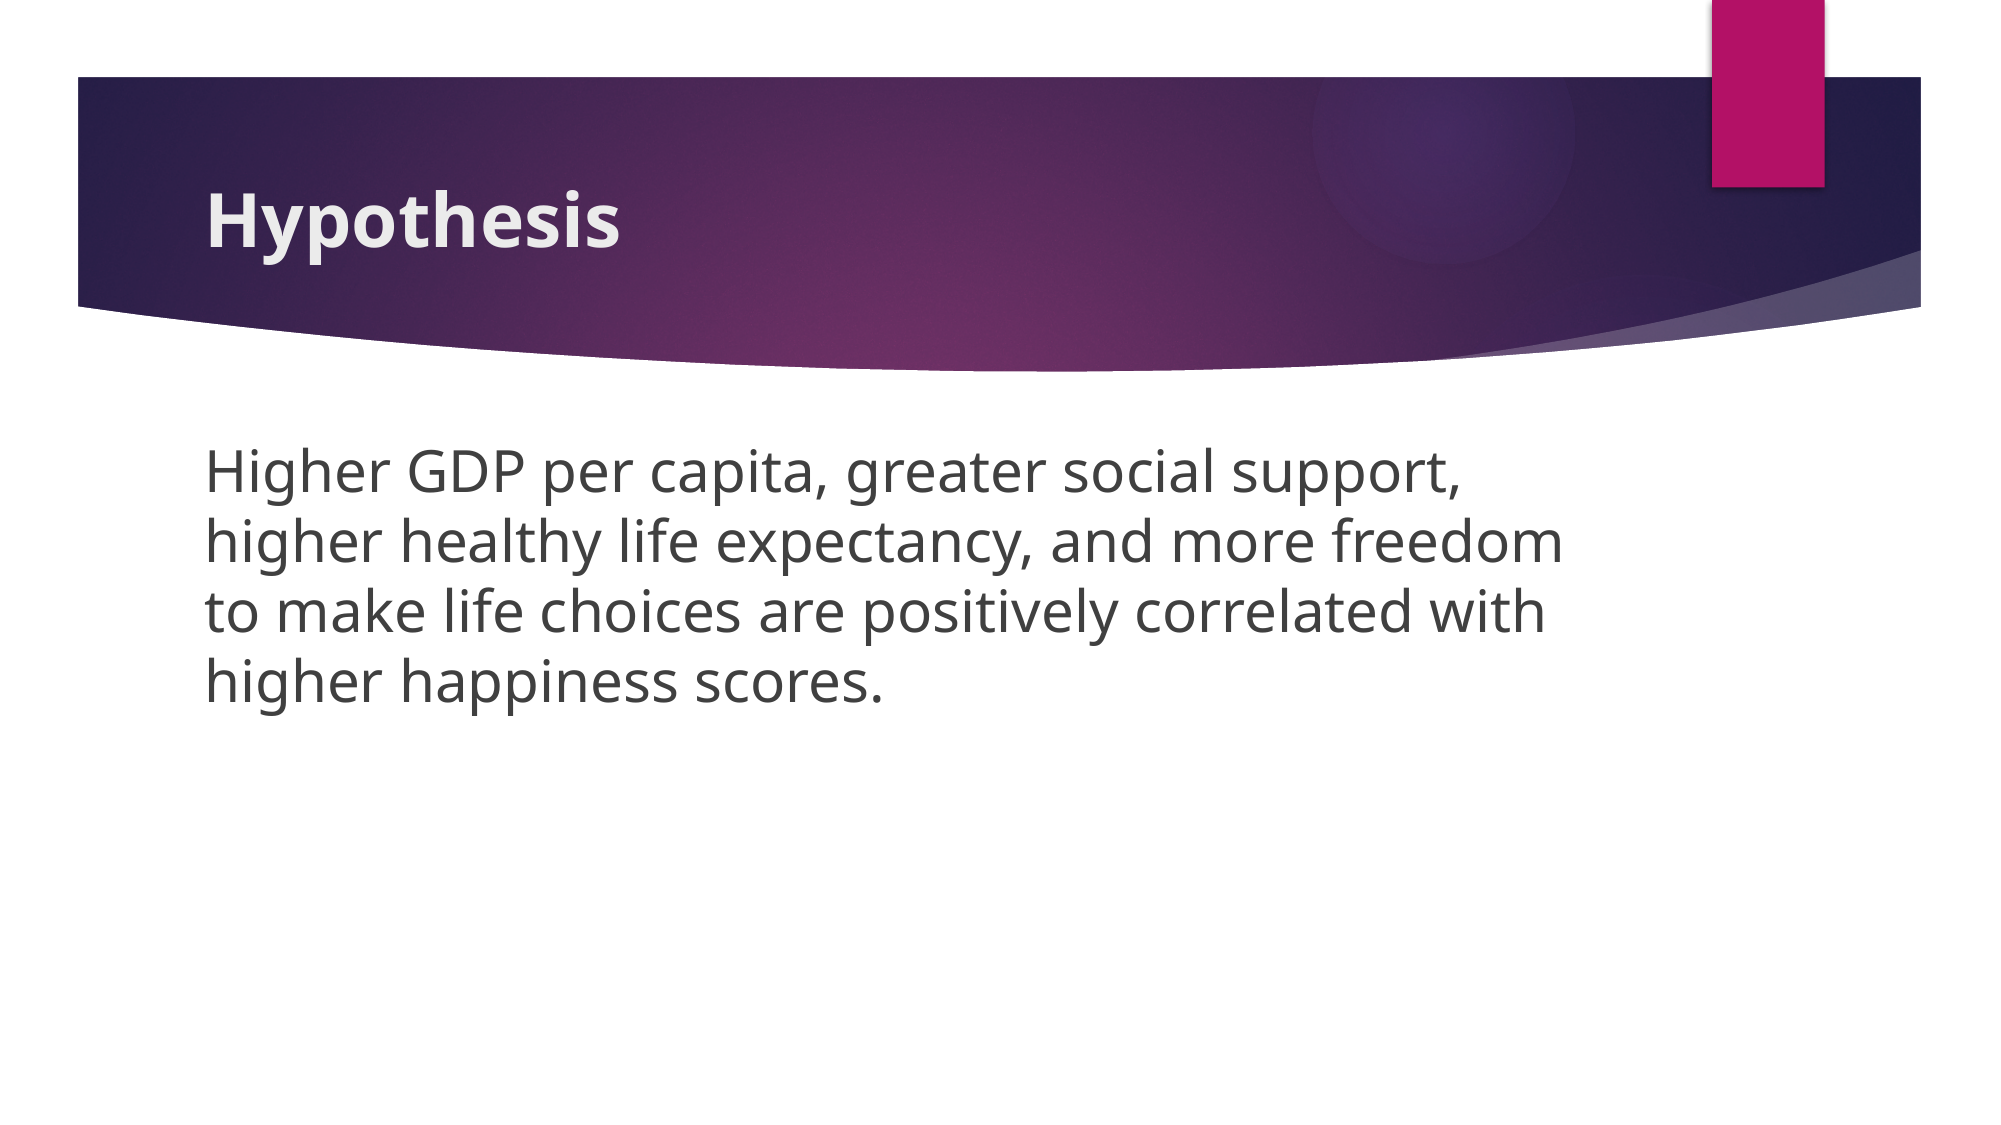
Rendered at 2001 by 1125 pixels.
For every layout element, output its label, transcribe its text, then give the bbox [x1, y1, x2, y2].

title Hypothesis [189, 159, 1627, 276]
list Higher GDP per capita, greater social support, higher healthy life expectancy, and more freedom to make life choices are positively correlated with higher happiness scores. [189, 427, 1638, 988]
